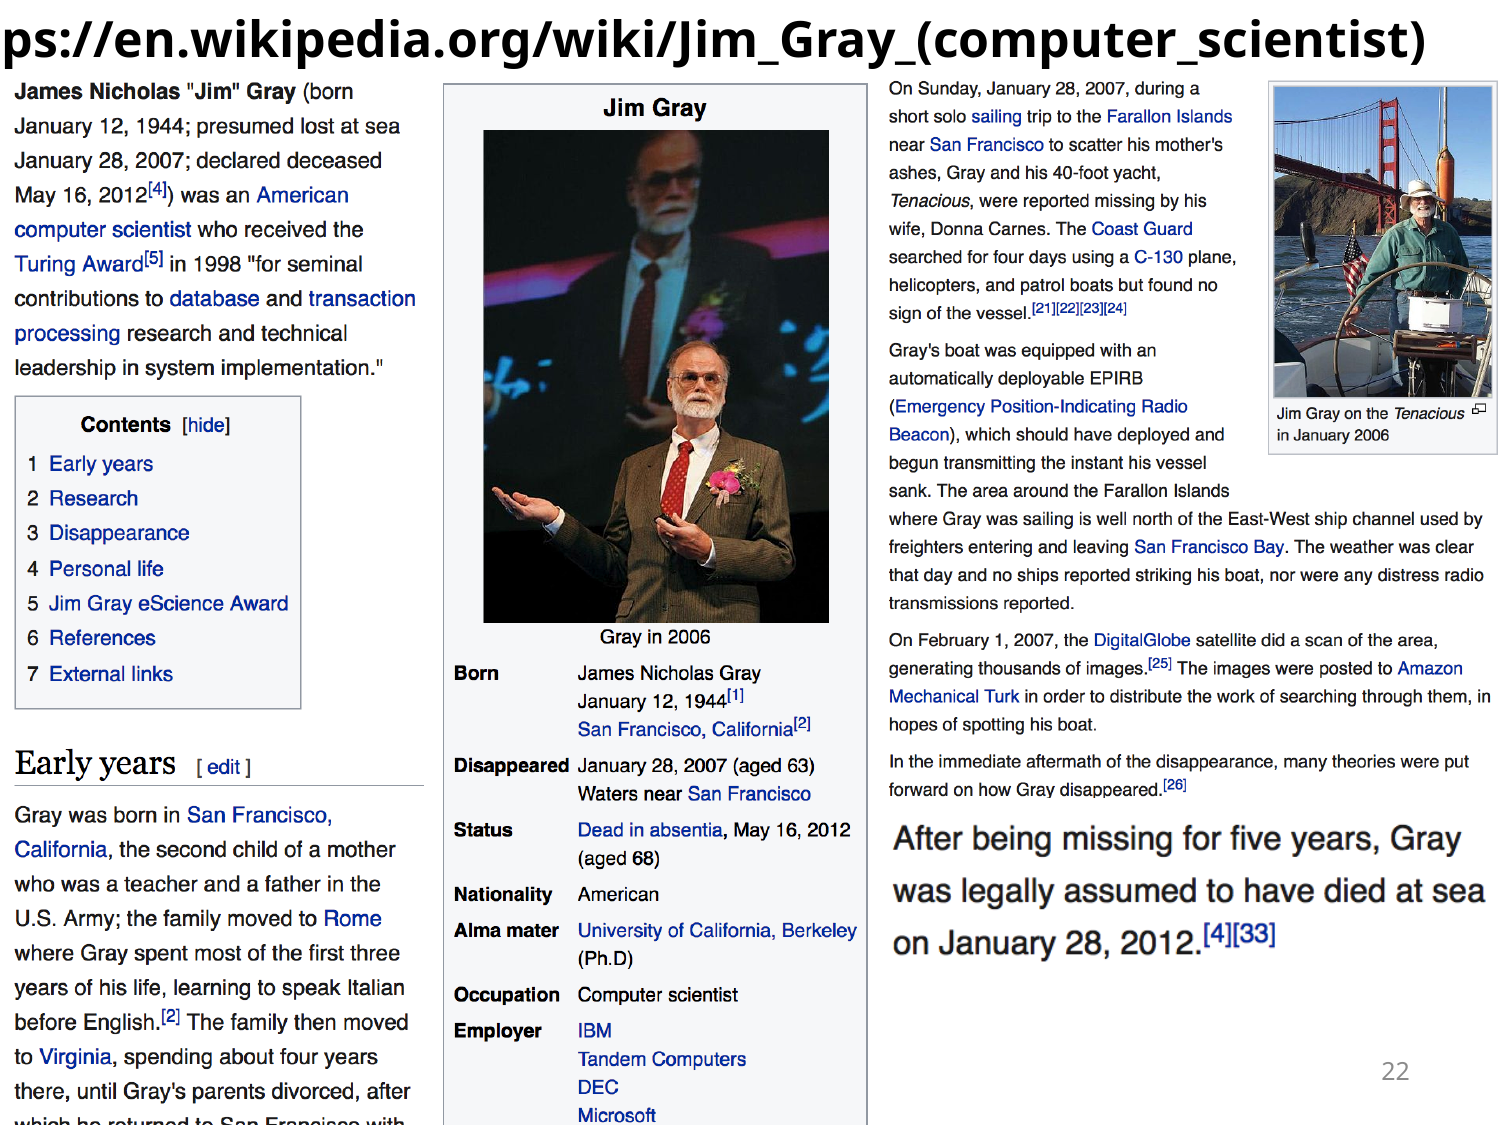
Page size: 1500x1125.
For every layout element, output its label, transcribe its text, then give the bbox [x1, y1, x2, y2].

slide_number 22 [1074, 1042, 1425, 1103]
picture [886, 819, 1494, 971]
picture [0, 75, 870, 1125]
picture [886, 75, 1500, 798]
text_box https://en.wikipedia.org/wiki/Jim_Gray_(computer_scientist) [0, 0, 1442, 75]
